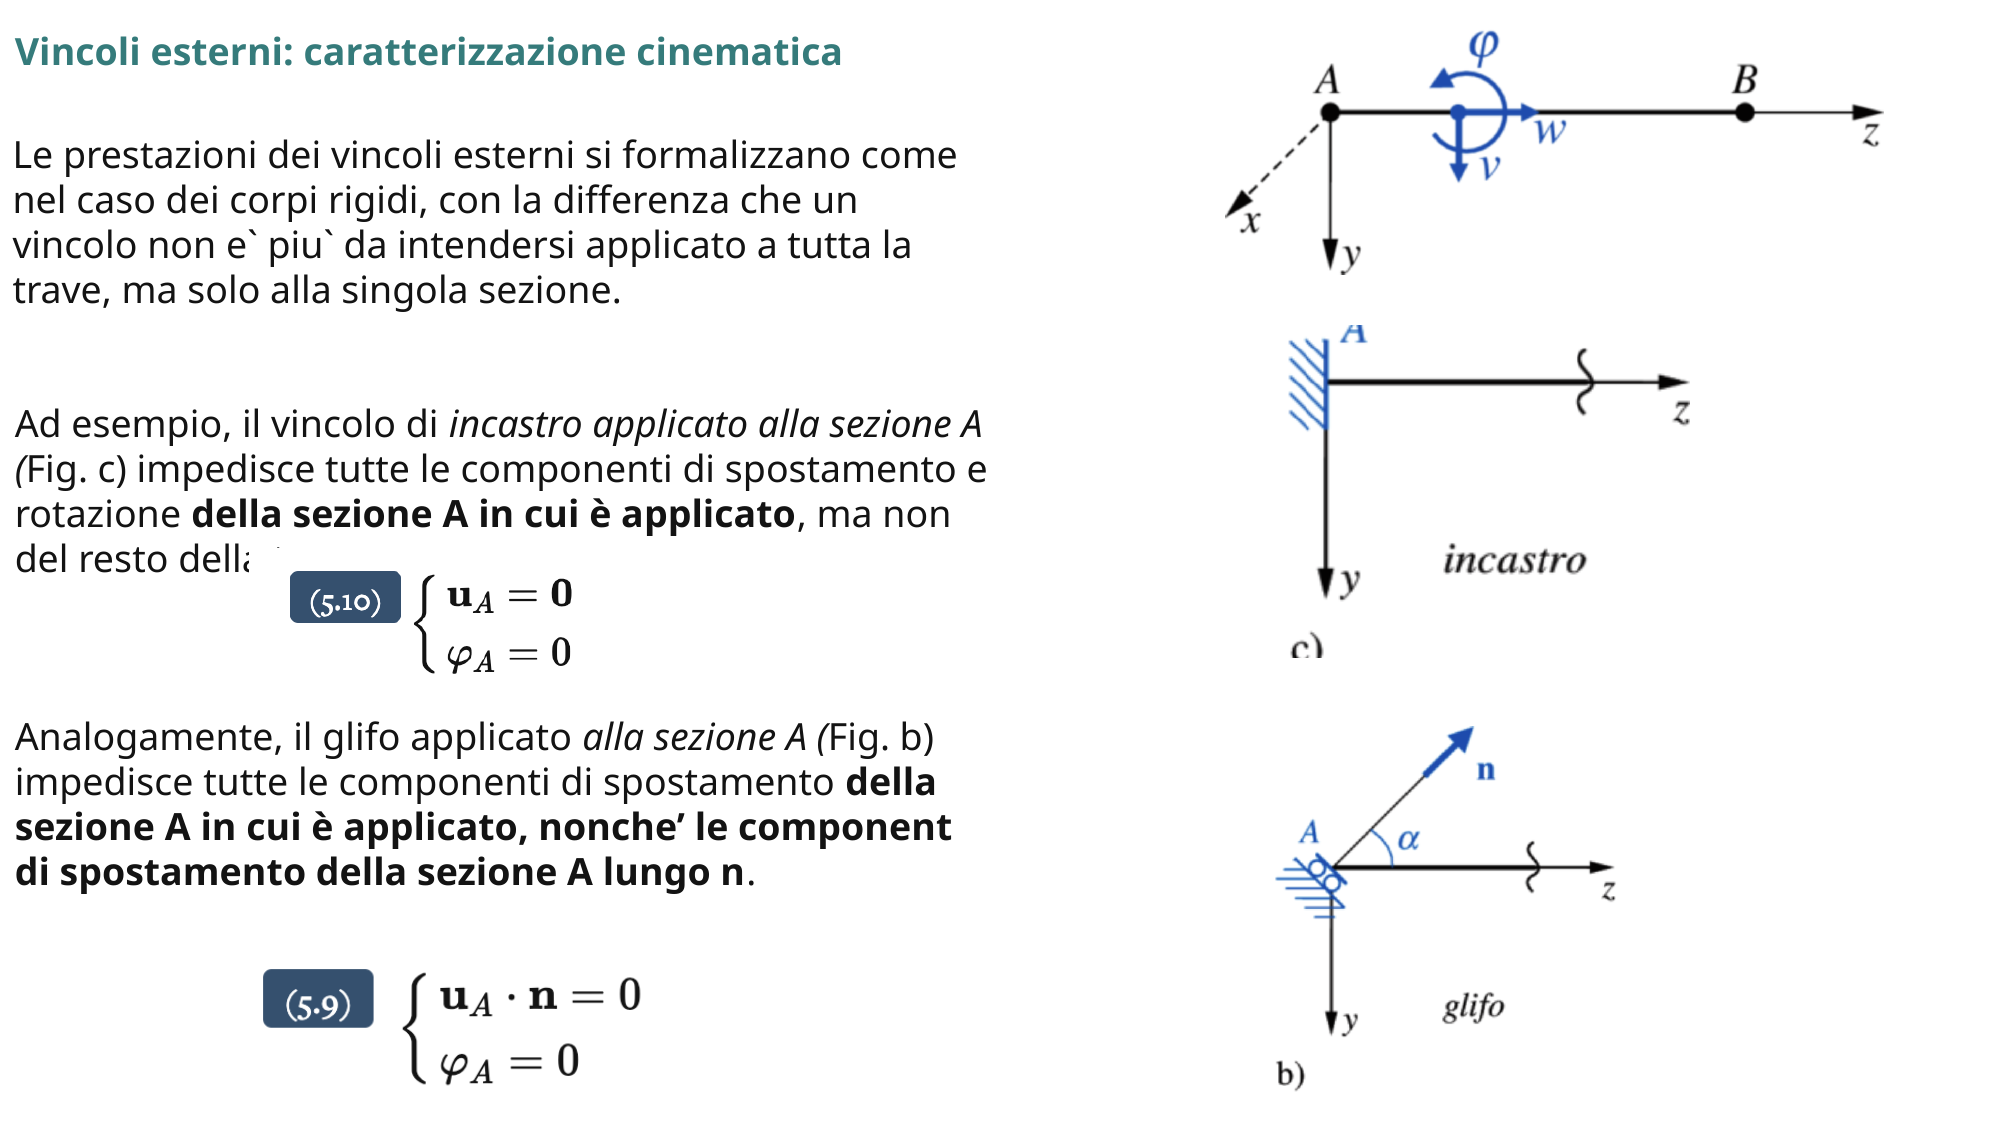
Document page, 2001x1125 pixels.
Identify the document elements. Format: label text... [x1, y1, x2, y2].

text_box Le prestazioni dei vincoli esterni si formalizzano come nel caso dei corpi rigidi, con la differenza che un vincolo non e` piu` da intendersi applicato a tutta la trave, ma solo alla singola sezione. [0, 123, 1003, 319]
text_box Vincoli esterni: caratterizzazione cinematica [0, 20, 1000, 81]
picture [1194, 0, 1968, 1125]
text_box Analogamente, il glifo applicato alla sezione A (Fig. b) impedisce tutte le componenti di spostamento della sezione A in cui è applicato, nonche’ le component di spostamento della sezione A lungo n. [0, 705, 1006, 901]
text_box Ad esempio, il vincolo di incastro applicato alla sezione A (Fig. c) impedisce tutte le componenti di spostamento e rotazione della sezione A in cui è applicato, ma non del resto della trave. [0, 392, 1006, 588]
picture [249, 548, 608, 701]
picture [236, 944, 678, 1122]
